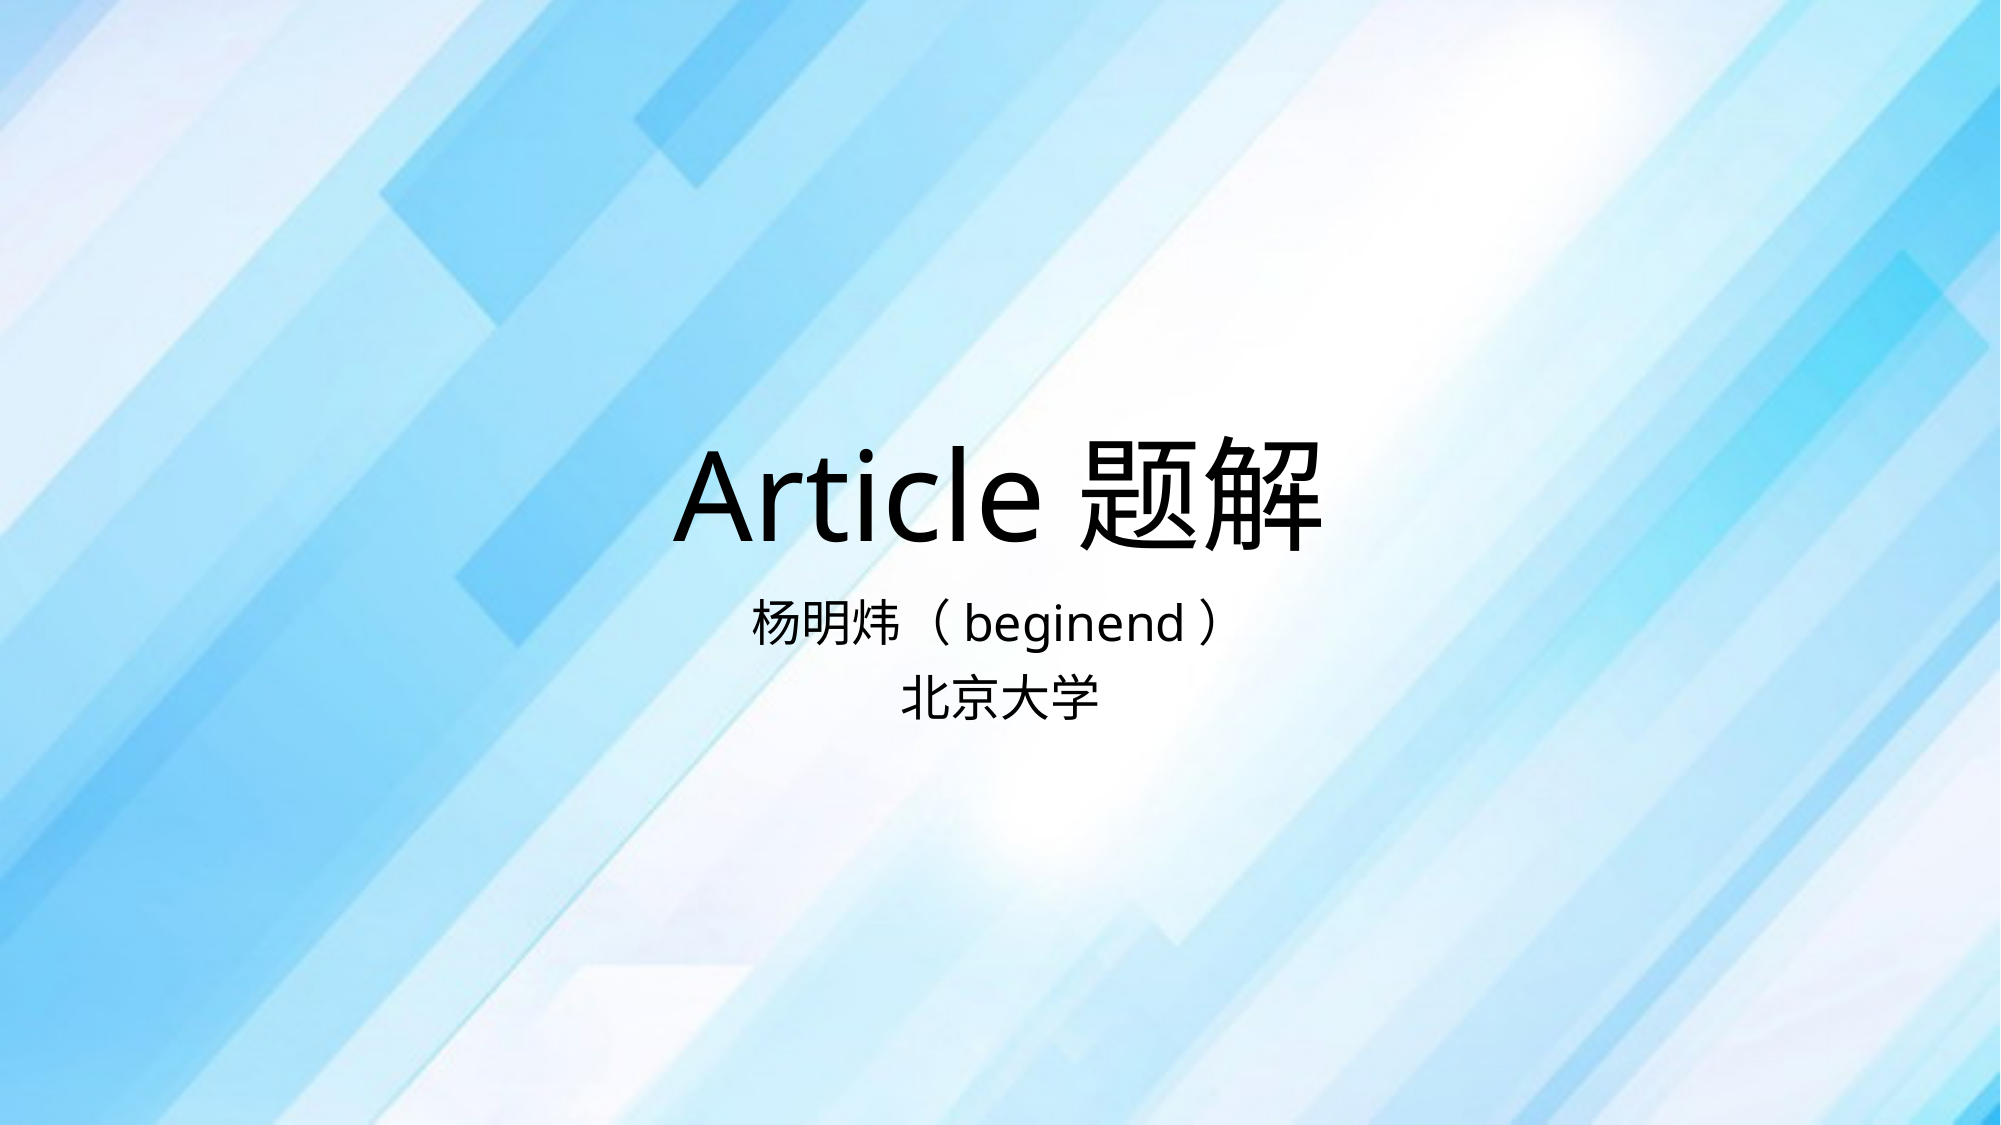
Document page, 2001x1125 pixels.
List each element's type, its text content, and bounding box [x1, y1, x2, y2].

title Article题解 [249, 184, 1750, 576]
picture [0, 0, 2001, 1125]
subtitle 杨明炜（beginend） 北京大学 [249, 590, 1750, 863]
